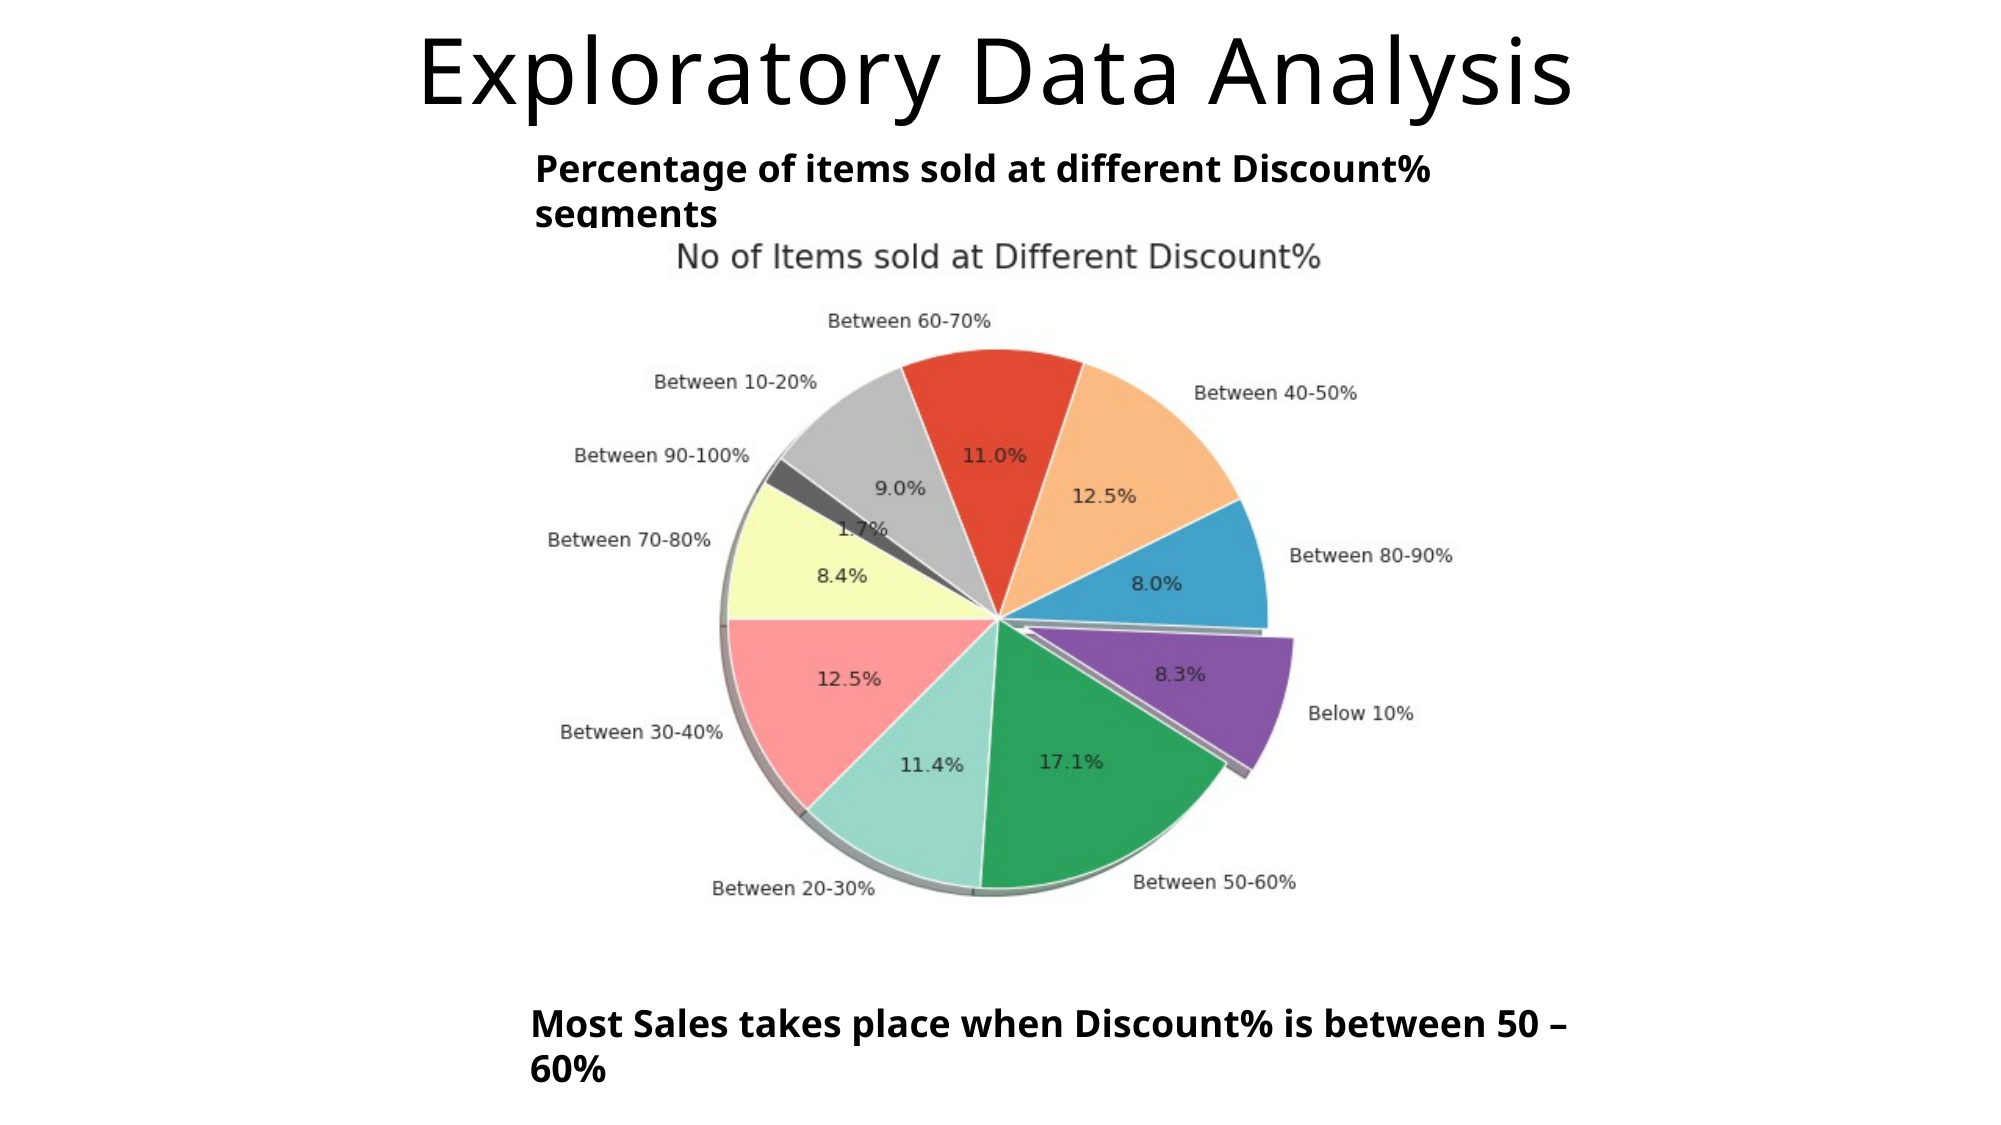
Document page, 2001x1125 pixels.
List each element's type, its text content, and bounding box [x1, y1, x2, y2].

title Exploratory Data Analysis [0, 0, 1725, 162]
text_box Percentage of items sold at different Discount% segments [532, 142, 1534, 235]
text_box Most Sales takes place when Discount% is between 50 – 60% [527, 997, 1592, 1091]
picture [532, 227, 1468, 973]
